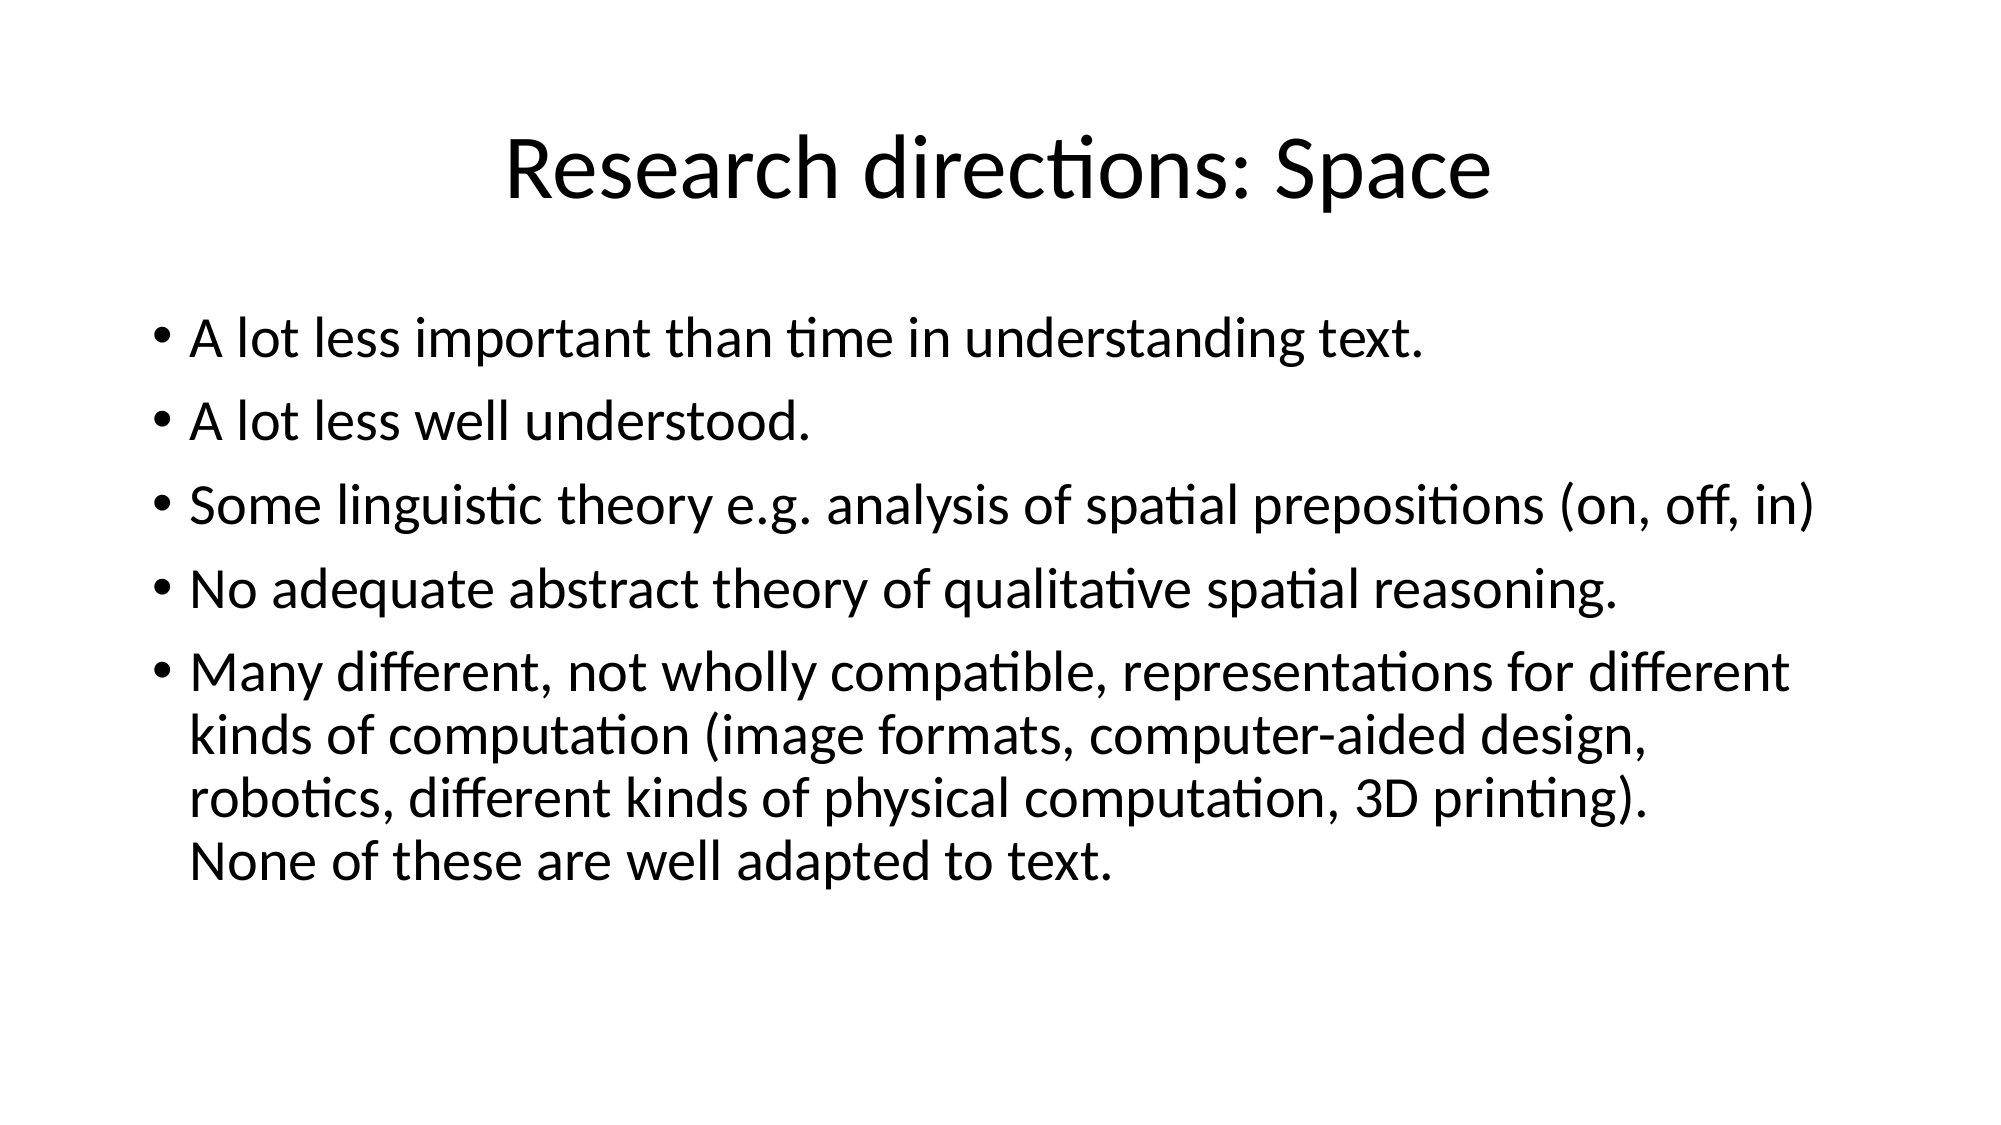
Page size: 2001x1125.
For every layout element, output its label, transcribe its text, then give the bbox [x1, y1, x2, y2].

title Research directions: Space [137, 59, 1863, 278]
list A lot less important than time in understanding text. A lot less well understood. Some linguistic theory e.g. analysis of spatial prepositions (on, off, in) No adequate abstract theory of qualitative spatial reasoning. Many different, not wholly compatible, representations for different kinds of computation (image formats, computer-aided design, robotics, different kinds of physical computation, 3D printing). None of these are well adapted to text. [137, 299, 1863, 1014]
